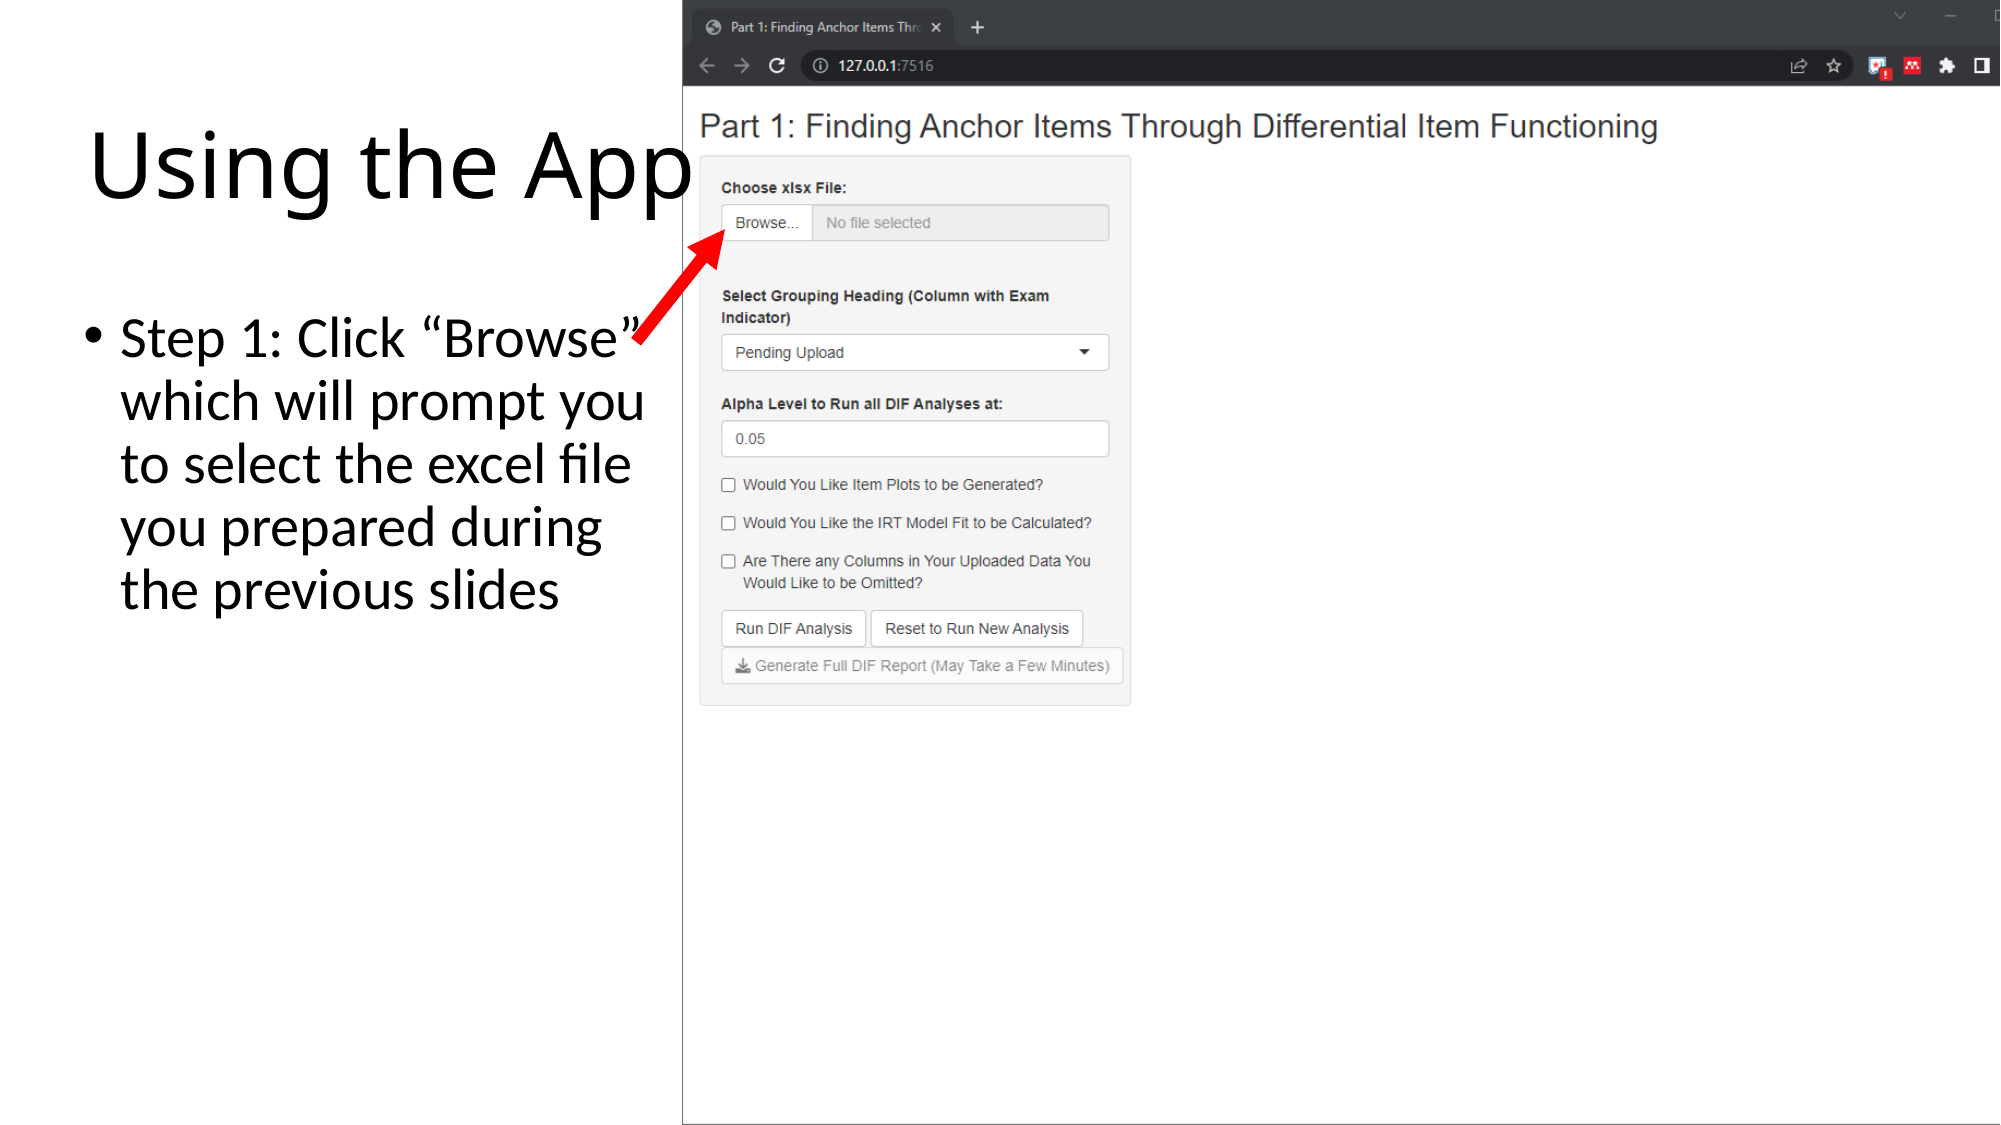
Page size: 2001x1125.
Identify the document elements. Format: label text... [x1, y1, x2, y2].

title Using the App [72, 59, 682, 278]
picture [682, 0, 2000, 1125]
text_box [635, 229, 725, 342]
list Step 1: Click “Browse” which will prompt you to select the excel file you prepared during the previous slides [68, 299, 673, 1014]
